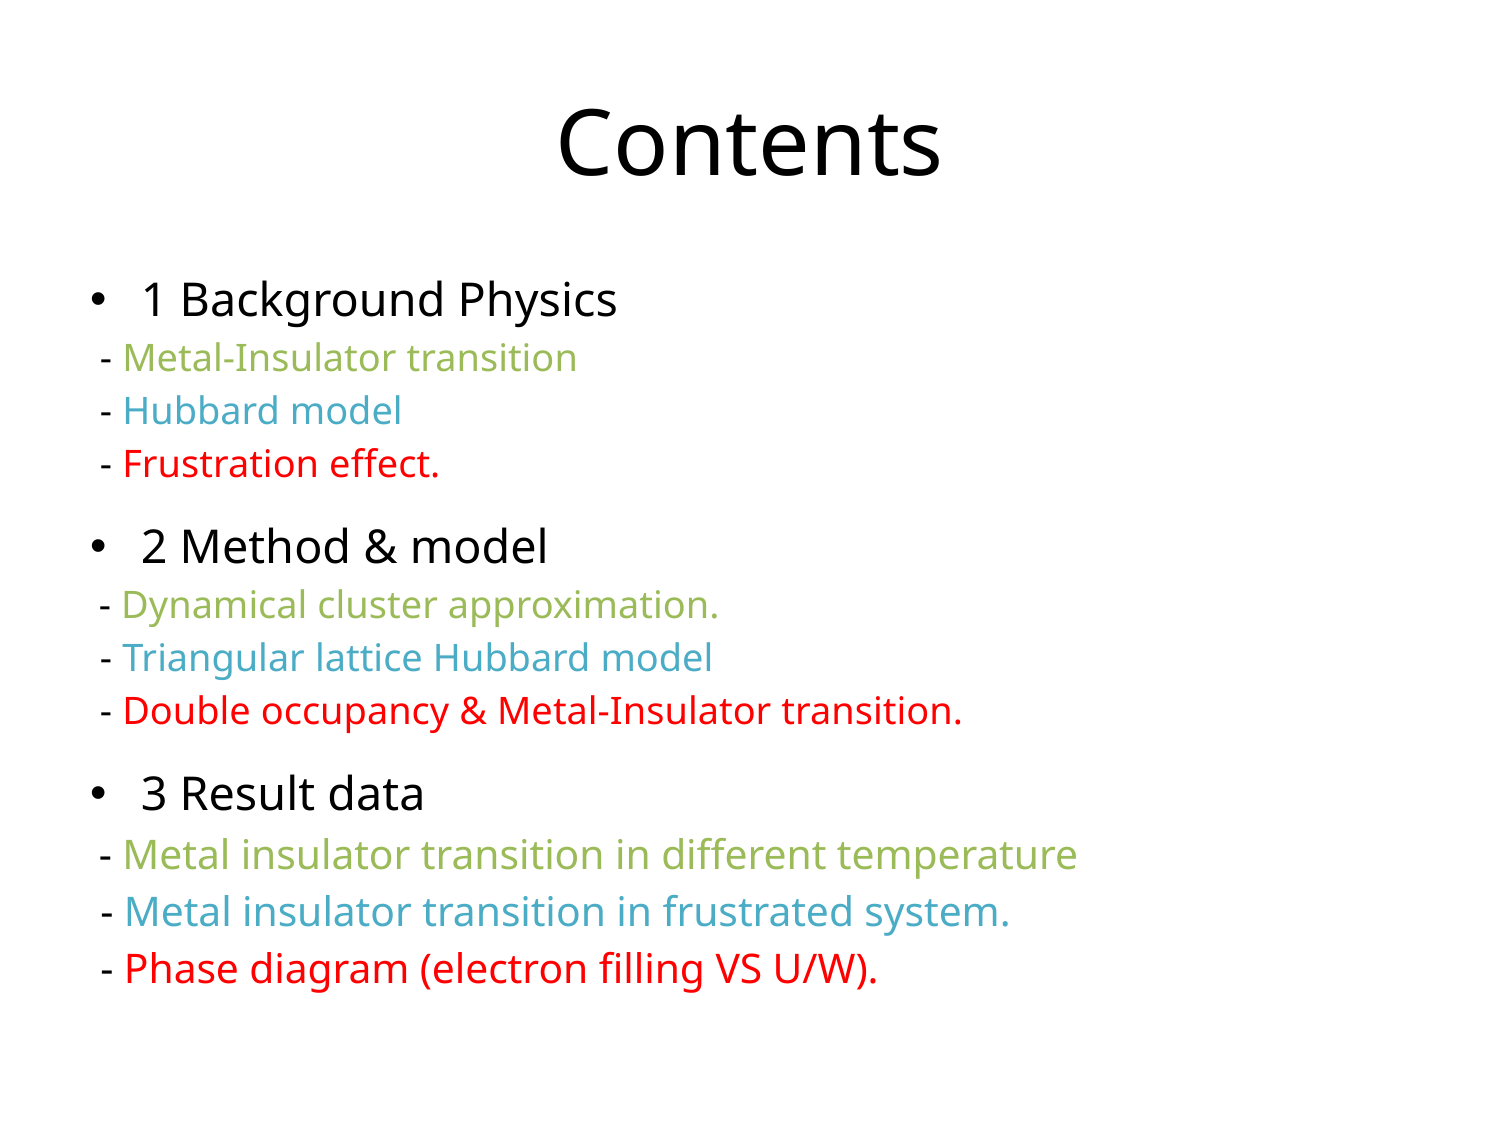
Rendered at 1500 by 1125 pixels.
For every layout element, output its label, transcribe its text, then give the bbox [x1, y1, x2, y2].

title Contents [75, 45, 1425, 233]
list 1 Background Physics - Metal-Insulator transition - Hubbard model - Frustration effect. 2 Method & model - Dynamical cluster approximation. - Triangular lattice Hubbard model - Double occupancy & Metal-Insulator transition. 3 Result data - Metal insulator transition in different temperature - Metal insulator transition in frustrated system. - Phase diagram (electron filling VS U/W). [75, 262, 1425, 1005]
